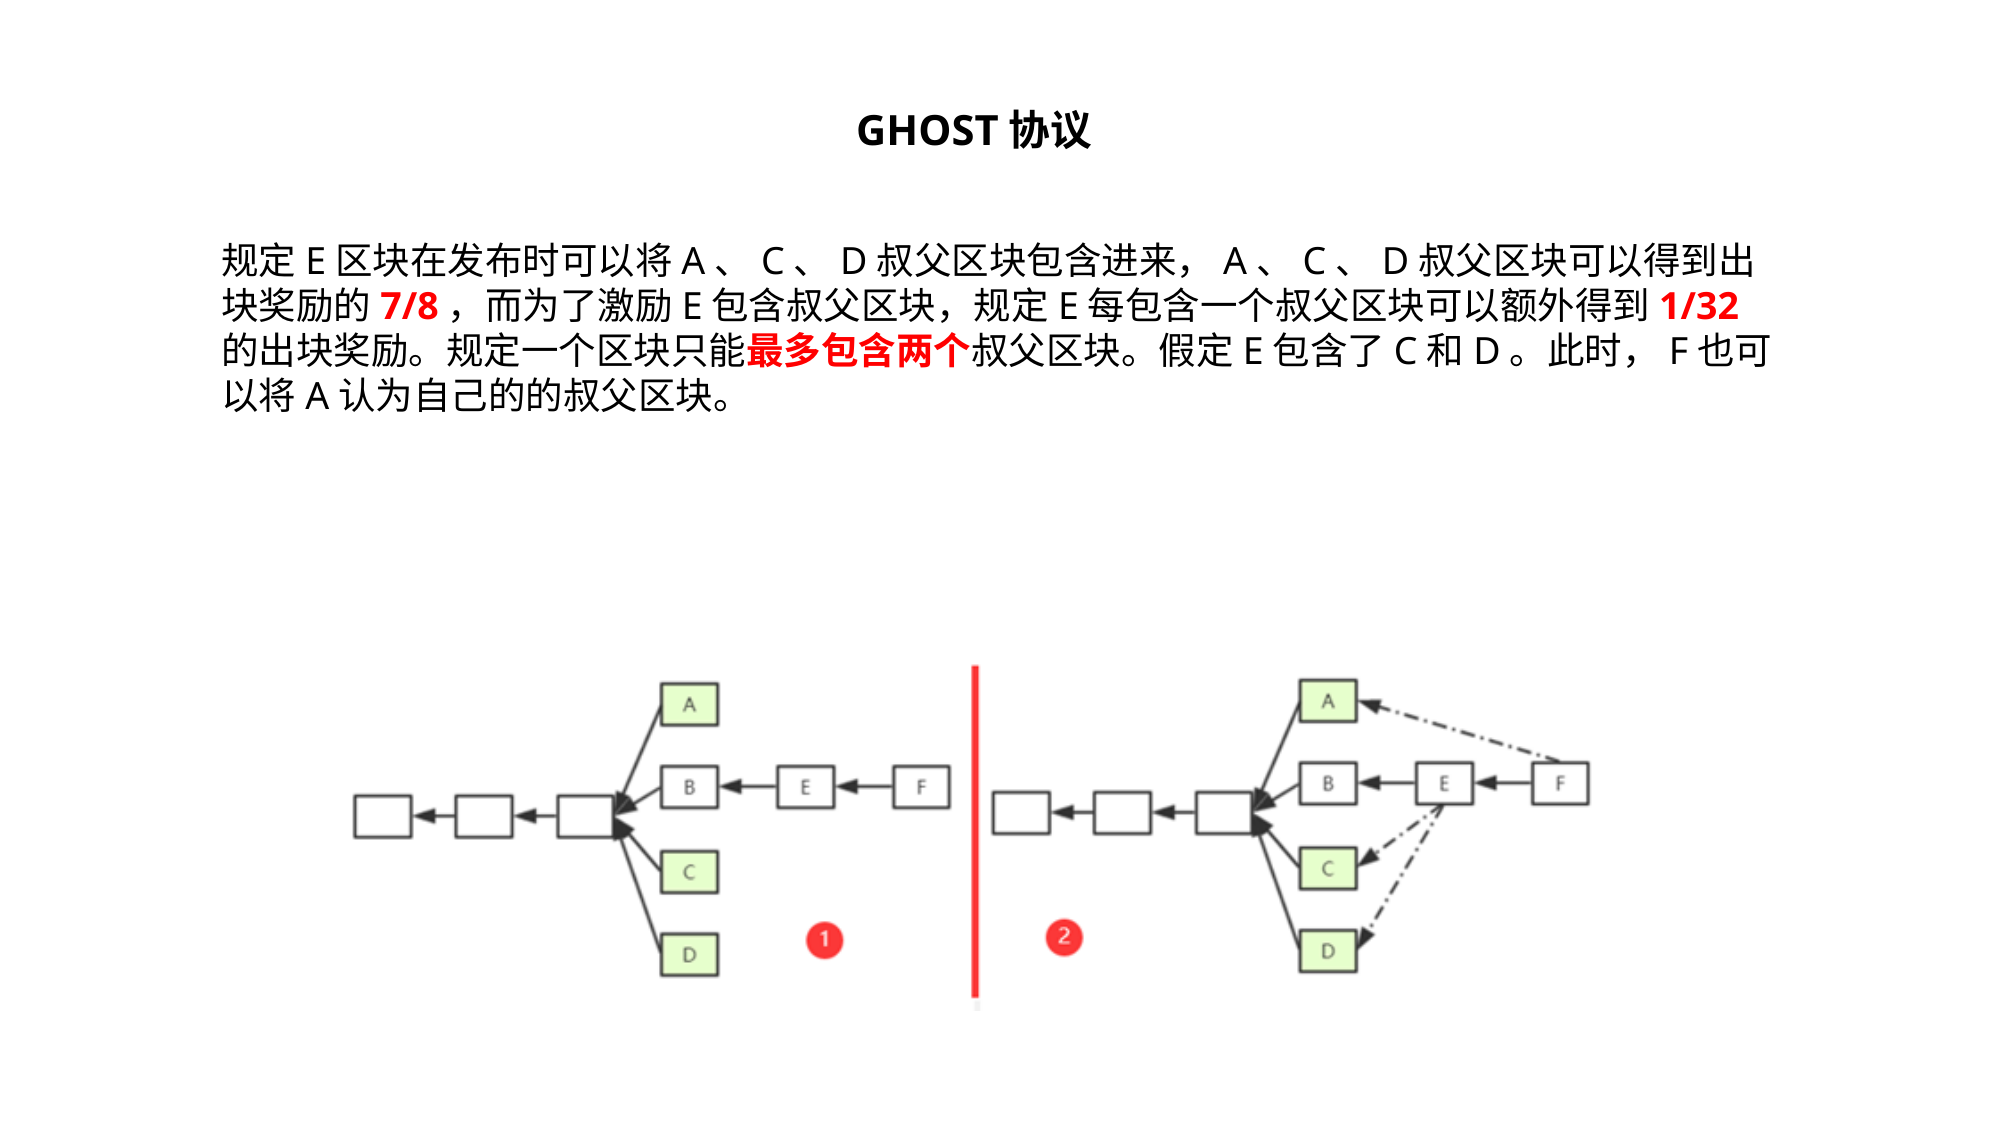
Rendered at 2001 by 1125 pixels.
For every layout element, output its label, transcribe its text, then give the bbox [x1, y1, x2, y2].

text_box 规定E区块在发布时可以将A、C、D叔父区块包含进来，A、C、D叔父区块可以得到出块奖励的7/8，而为了激励E包含叔父区块，规定E每包含一个叔父区块可以额外得到1/32的出块奖励。规定一个区块只能最多包含两个叔父区块。假定E包含了C和D。此时，F也可以将A认为自己的的叔父区块。 [206, 229, 1794, 424]
text_box GHOST协议 [841, 96, 1176, 162]
picture [338, 656, 1608, 1011]
